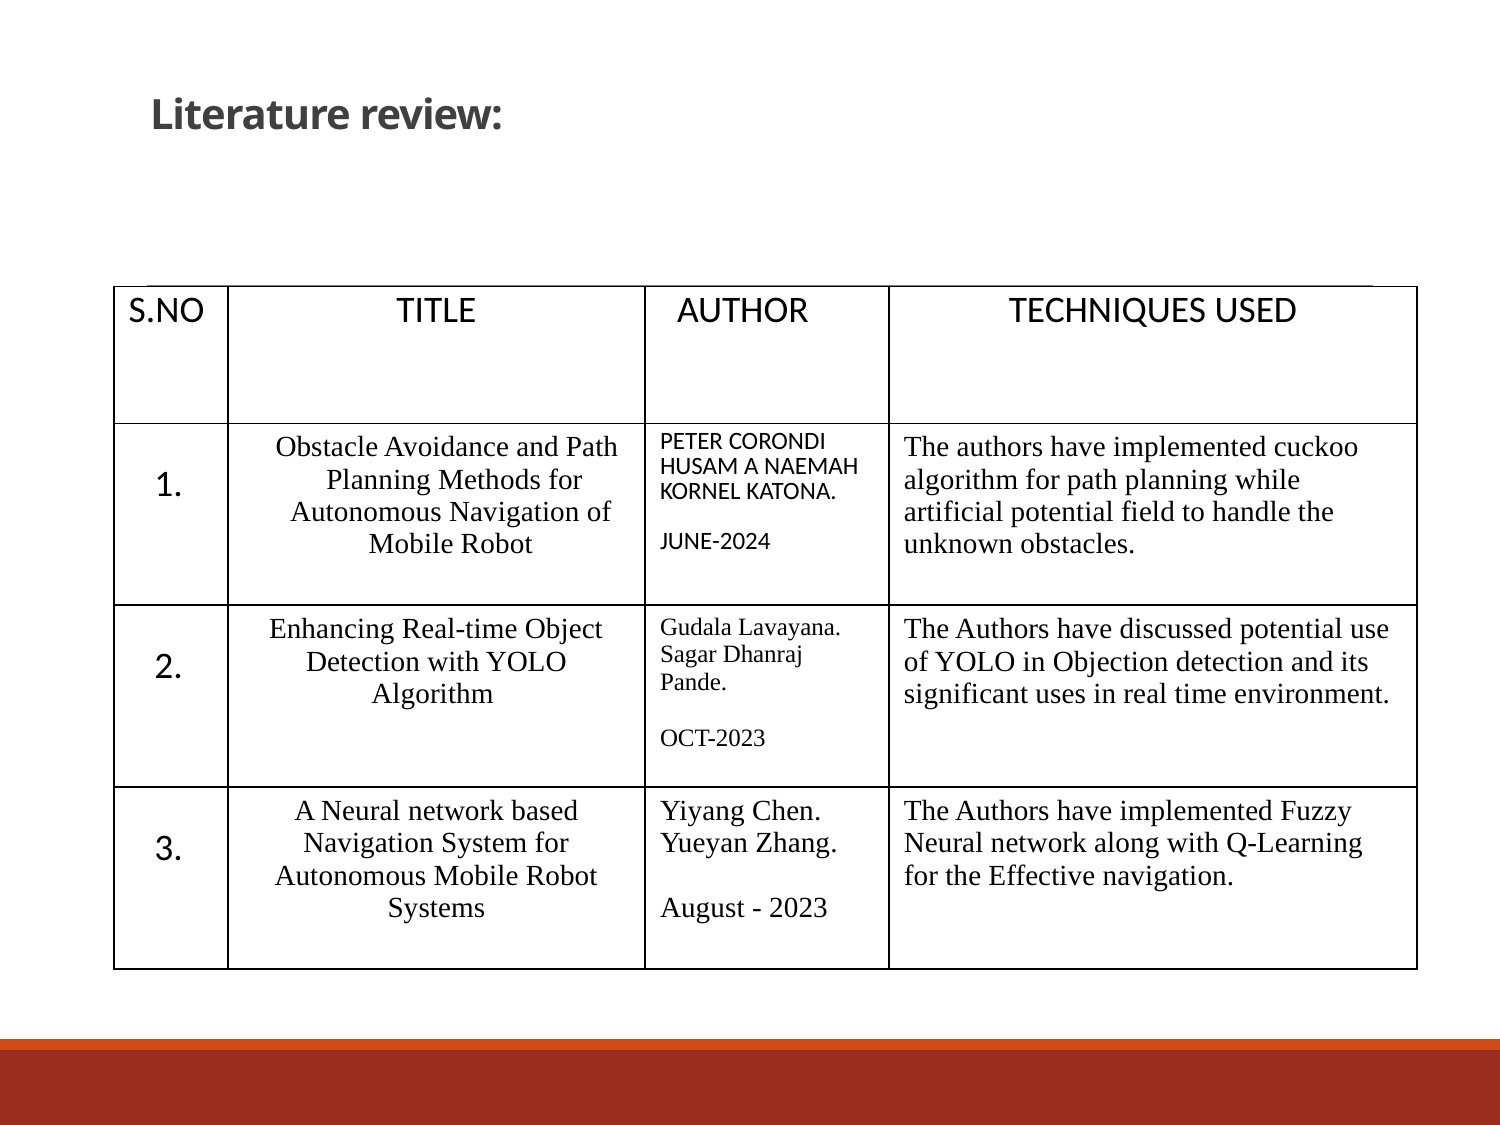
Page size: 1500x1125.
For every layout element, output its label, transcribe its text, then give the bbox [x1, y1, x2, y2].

table_cell Yiyang Chen. Yueyan Zhang. August - 2023 [646, 788, 888, 968]
title Literature review: [135, 47, 1373, 186]
table_cell 1. [115, 424, 227, 604]
table_cell The authors have implemented cuckoo algorithm for path planning while artificial potential field to handle the unknown obstacles. [890, 424, 1416, 604]
table_cell The Authors have implemented Fuzzy Neural network along with Q-Learning for the Effective navigation. [890, 788, 1416, 968]
table_header AUTHOR [646, 287, 888, 423]
table_cell 3. [115, 788, 227, 968]
table_cell 2. [115, 606, 227, 786]
table_header TITLE [229, 287, 644, 423]
table_cell PETER CORONDI HUSAM A NAEMAH KORNEL KATONA. JUNE-2024 [646, 424, 888, 604]
table_cell A Neural network based Navigation System for Autonomous Mobile Robot Systems [229, 788, 644, 968]
table_cell Gudala Lavayana. Sagar Dhanraj Pande. OCT-2023 [646, 606, 888, 786]
table_header S.NO [115, 287, 227, 423]
table_cell Enhancing Real-time Object Detection with YOLO Algorithm [229, 606, 644, 786]
table_cell The Authors have discussed potential use of YOLO in Objection detection and its significant uses in real time environment. [890, 606, 1416, 786]
table_header TECHNIQUES USED [890, 287, 1416, 423]
table_cell Obstacle Avoidance and Path Planning Methods for Autonomous Navigation of Mobile Robot [229, 424, 644, 604]
